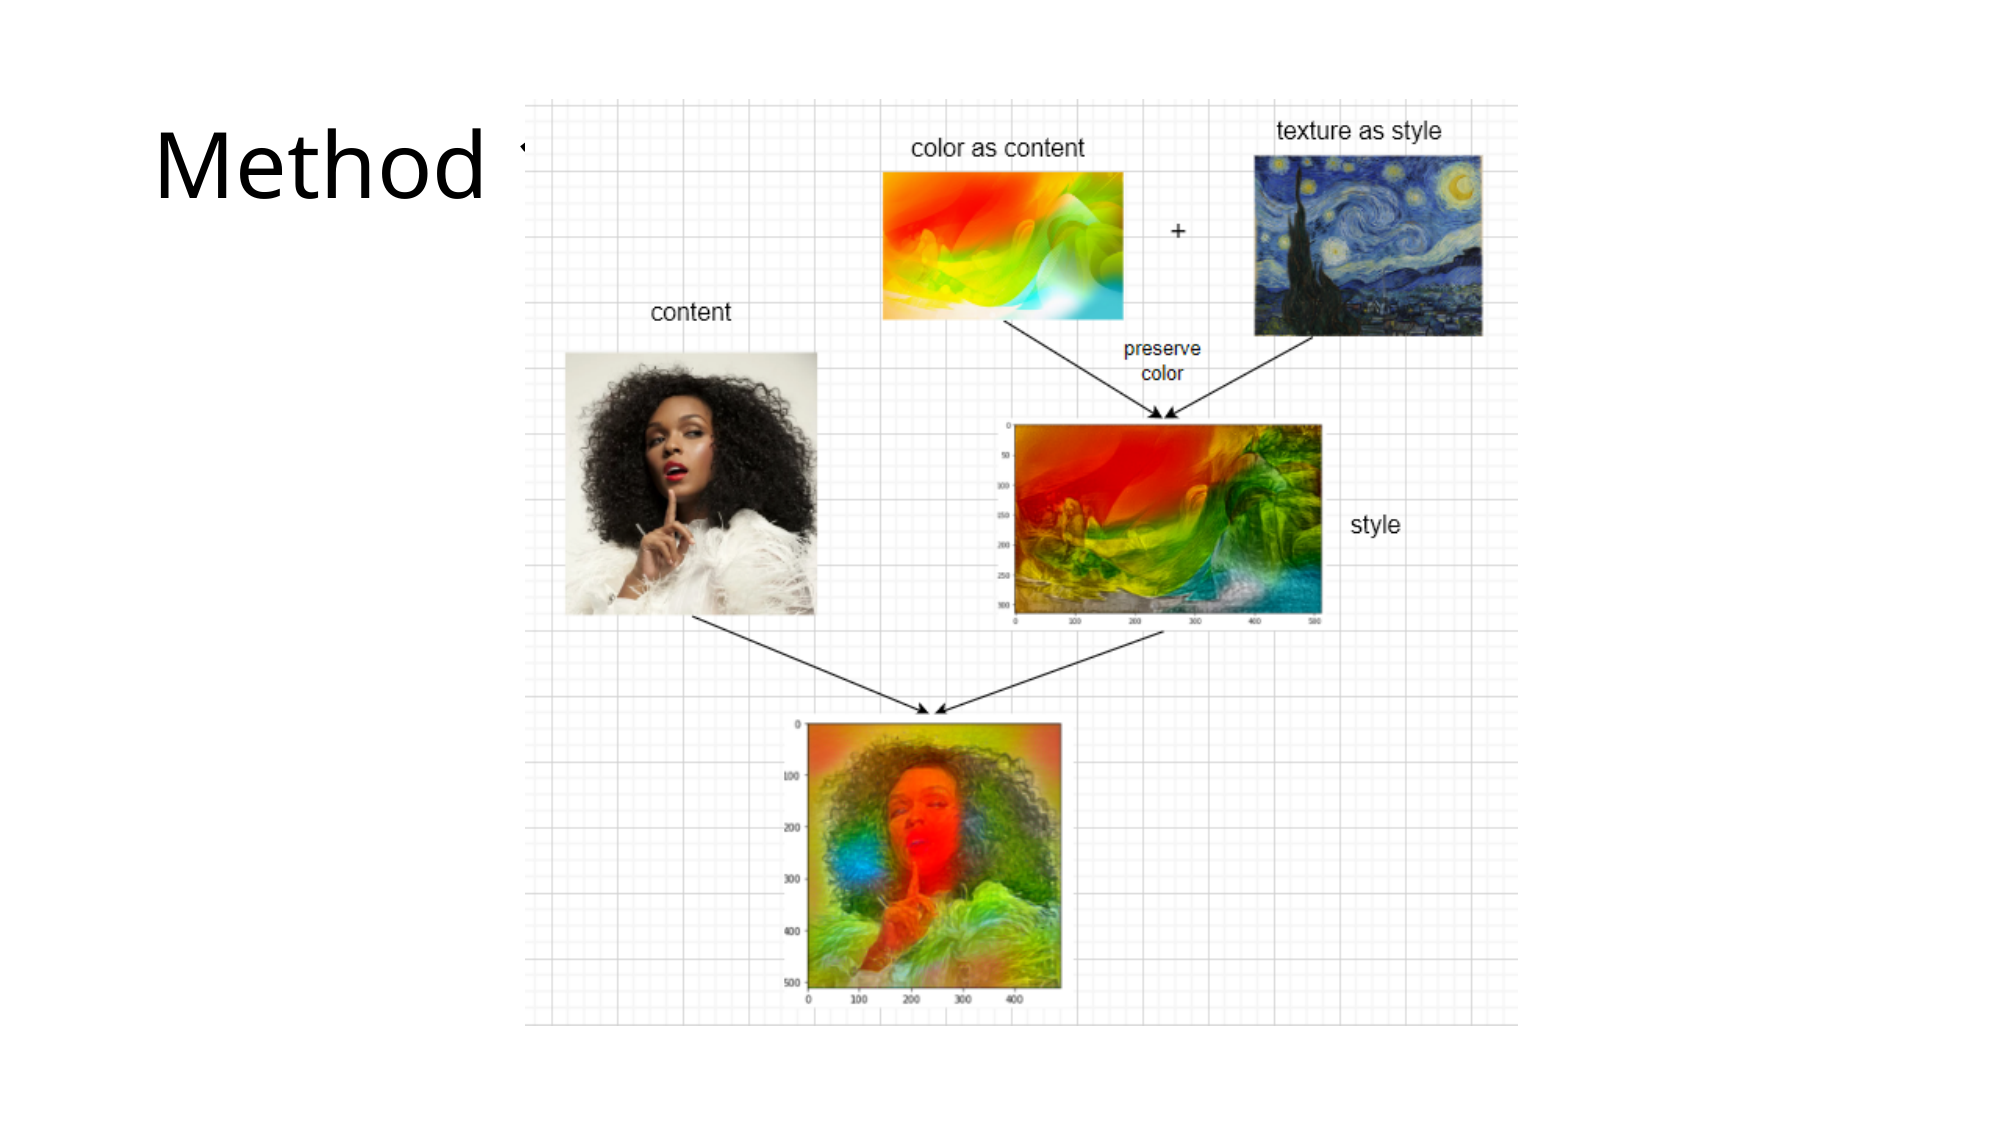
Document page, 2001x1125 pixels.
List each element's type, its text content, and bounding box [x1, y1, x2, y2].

picture [525, 99, 1518, 1026]
title Method 1 [137, 59, 1863, 278]
